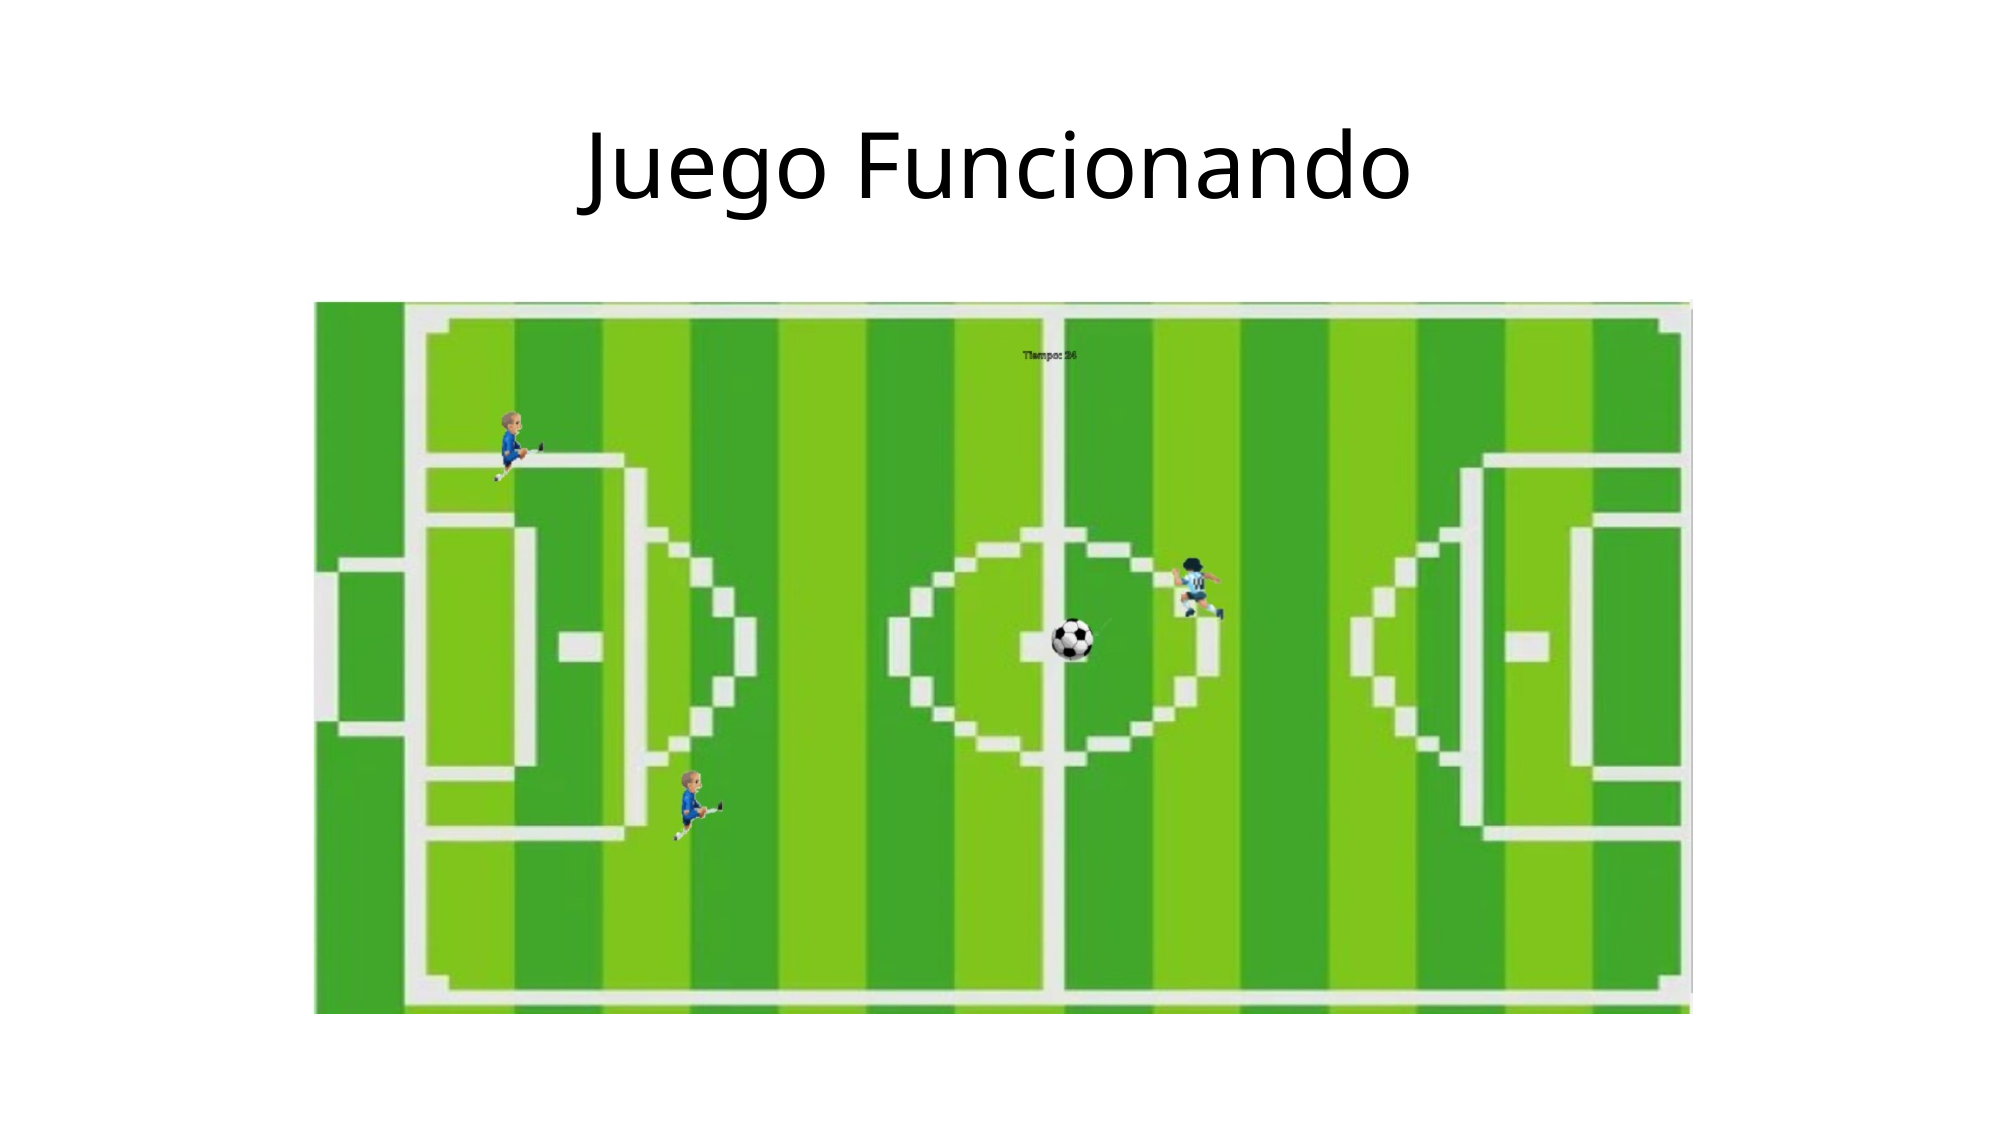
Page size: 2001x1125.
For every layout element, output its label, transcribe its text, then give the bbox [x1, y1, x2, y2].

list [307, 299, 1693, 1014]
title Juego Funcionando [137, 59, 1863, 278]
